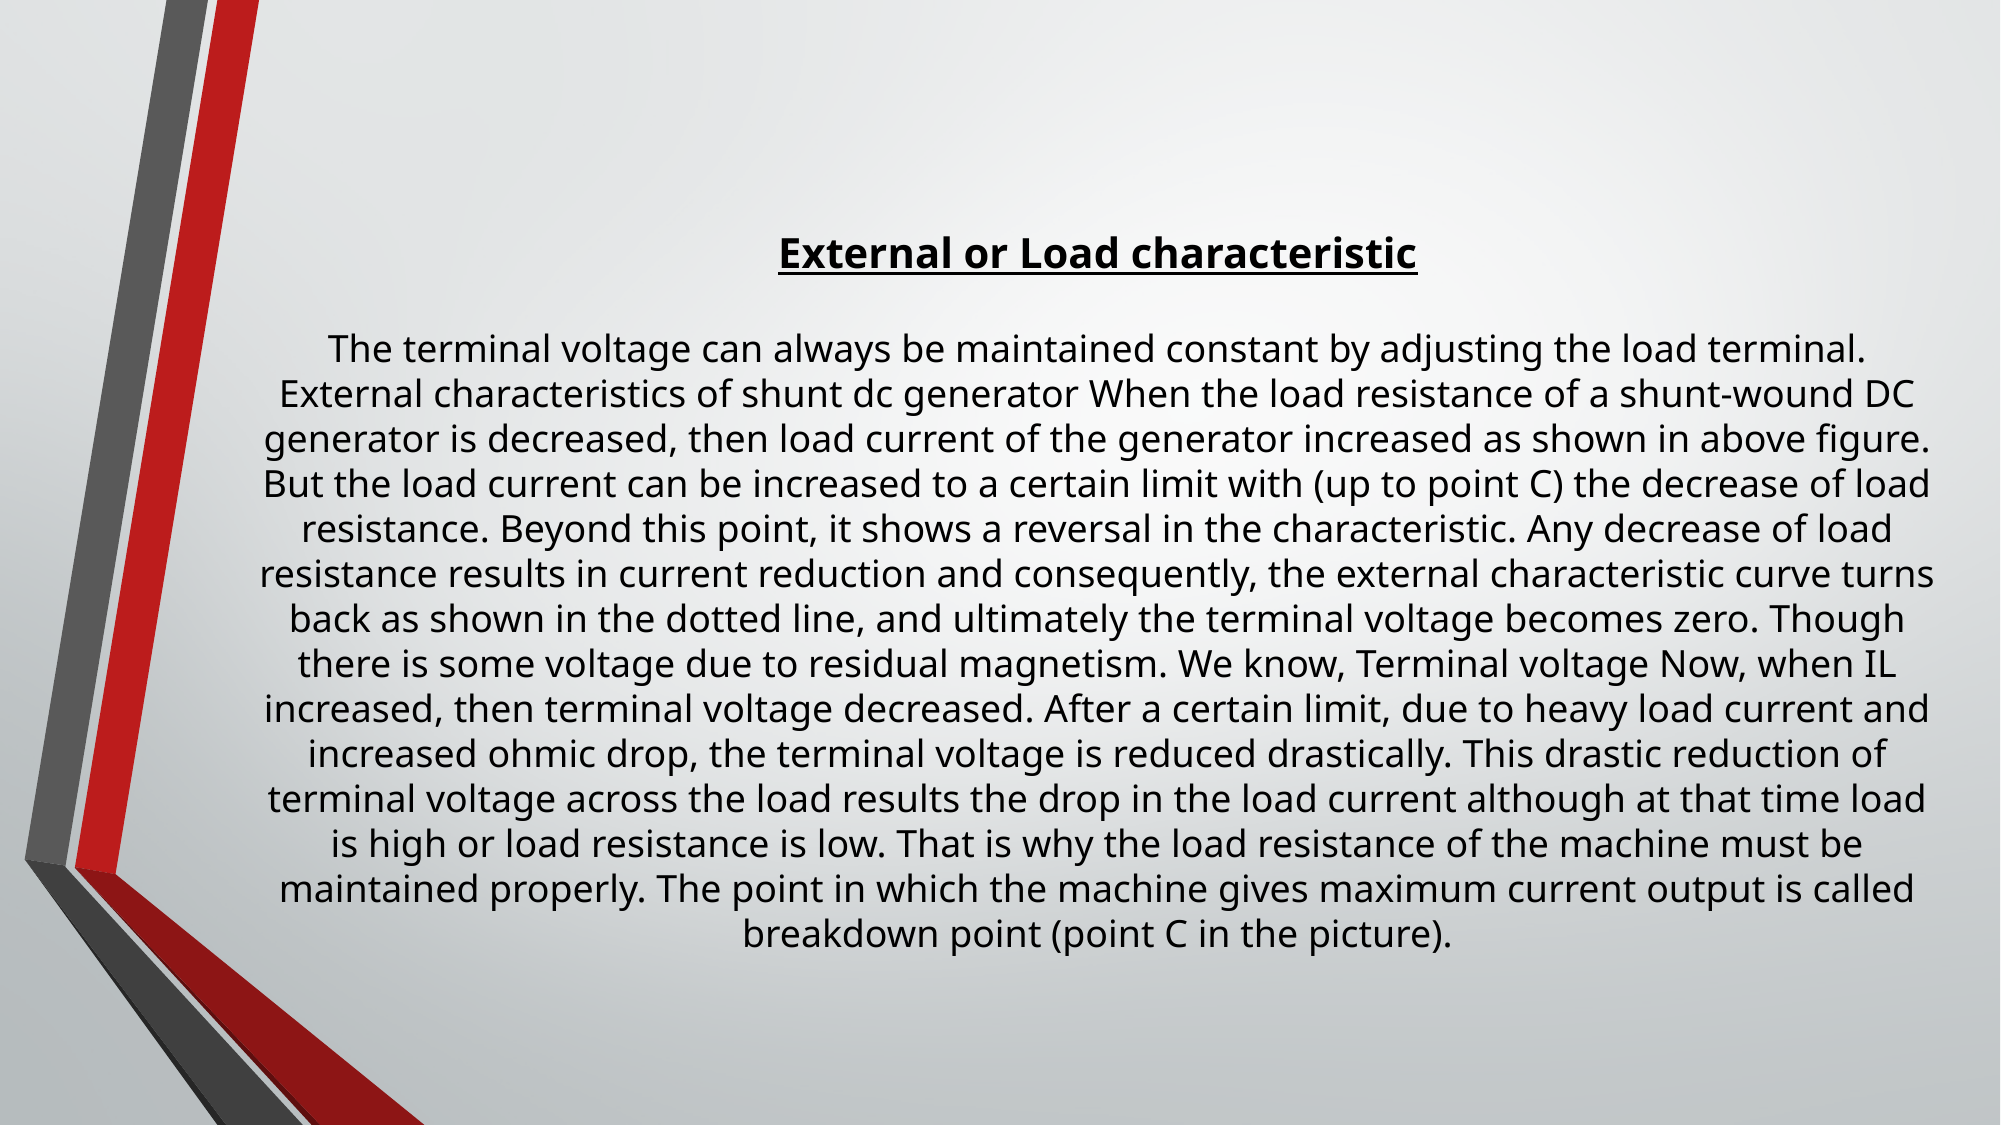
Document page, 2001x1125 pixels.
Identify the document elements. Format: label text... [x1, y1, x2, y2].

text_box External or Load characteristic The terminal voltage can always be maintained constant by adjusting the load terminal. External characteristics of shunt dc generator When the load resistance of a shunt-wound DC generator is decreased, then load current of the generator increased as shown in above figure. But the load current can be increased to a certain limit with (up to point C) the decrease of load resistance. Beyond this point, it shows a reversal in the characteristic. Any decrease of load resistance results in current reduction and consequently, the external characteristic curve turns back as shown in the dotted line, and ultimately the terminal voltage becomes zero. Though there is some voltage due to residual magnetism. We know, Terminal voltage Now, when IL increased, then terminal voltage decreased. After a certain limit, due to heavy load current and increased ohmic drop, the terminal voltage is reduced drastically. This drastic reduction of terminal voltage across the load results the drop in the load current although at that time load is high or load resistance is low. That is why the load resistance of the machine must be maintained properly. The point in which the machine gives maximum current output is called breakdown point (point C in the picture). [240, 147, 1956, 860]
